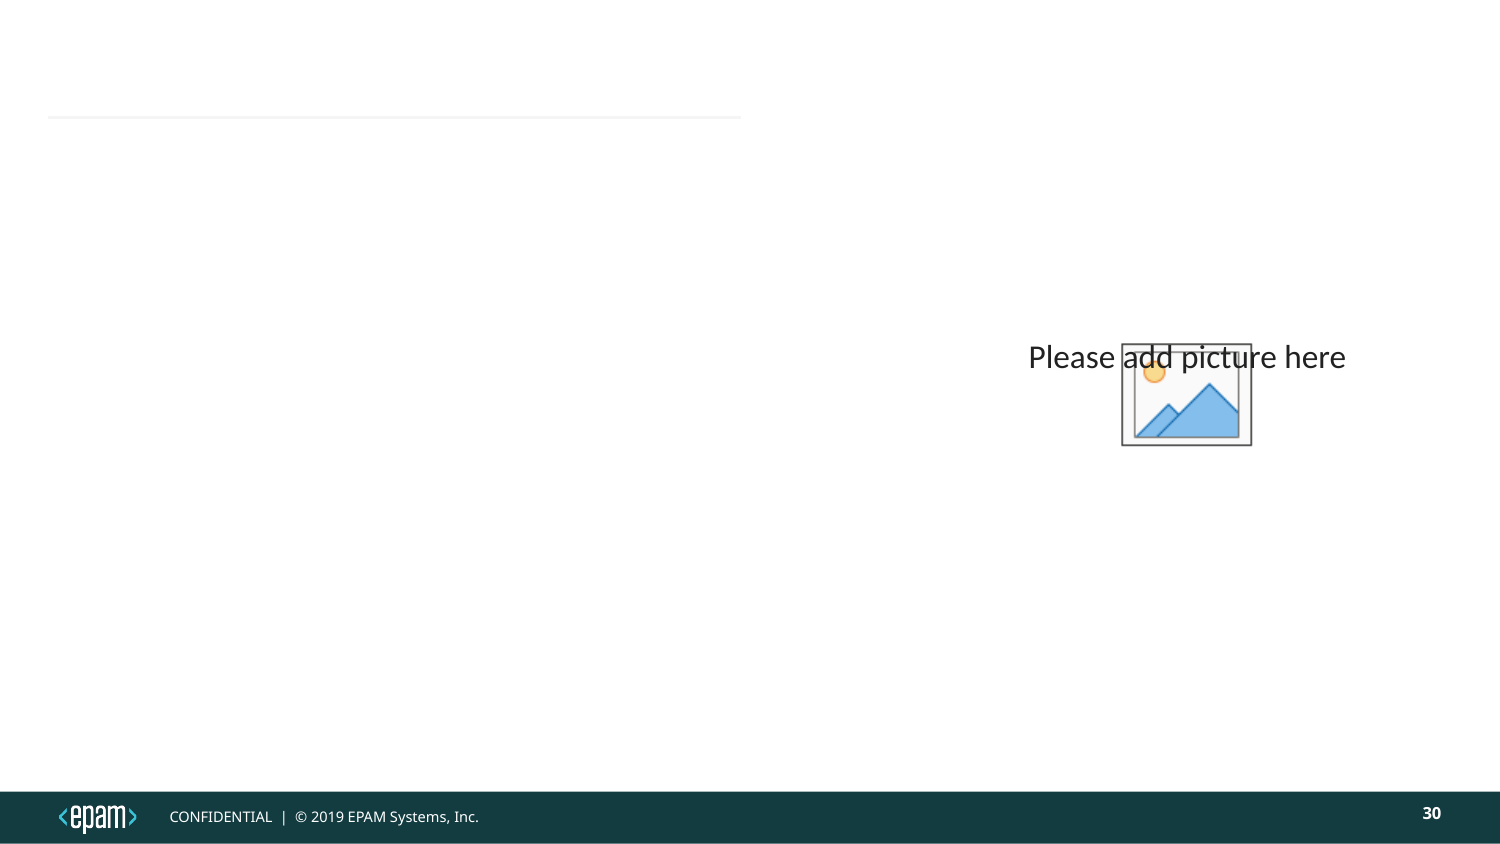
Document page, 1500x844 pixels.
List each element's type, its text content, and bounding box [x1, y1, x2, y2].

slide_number 30 [1216, 791, 1442, 844]
picture [874, 0, 1500, 791]
